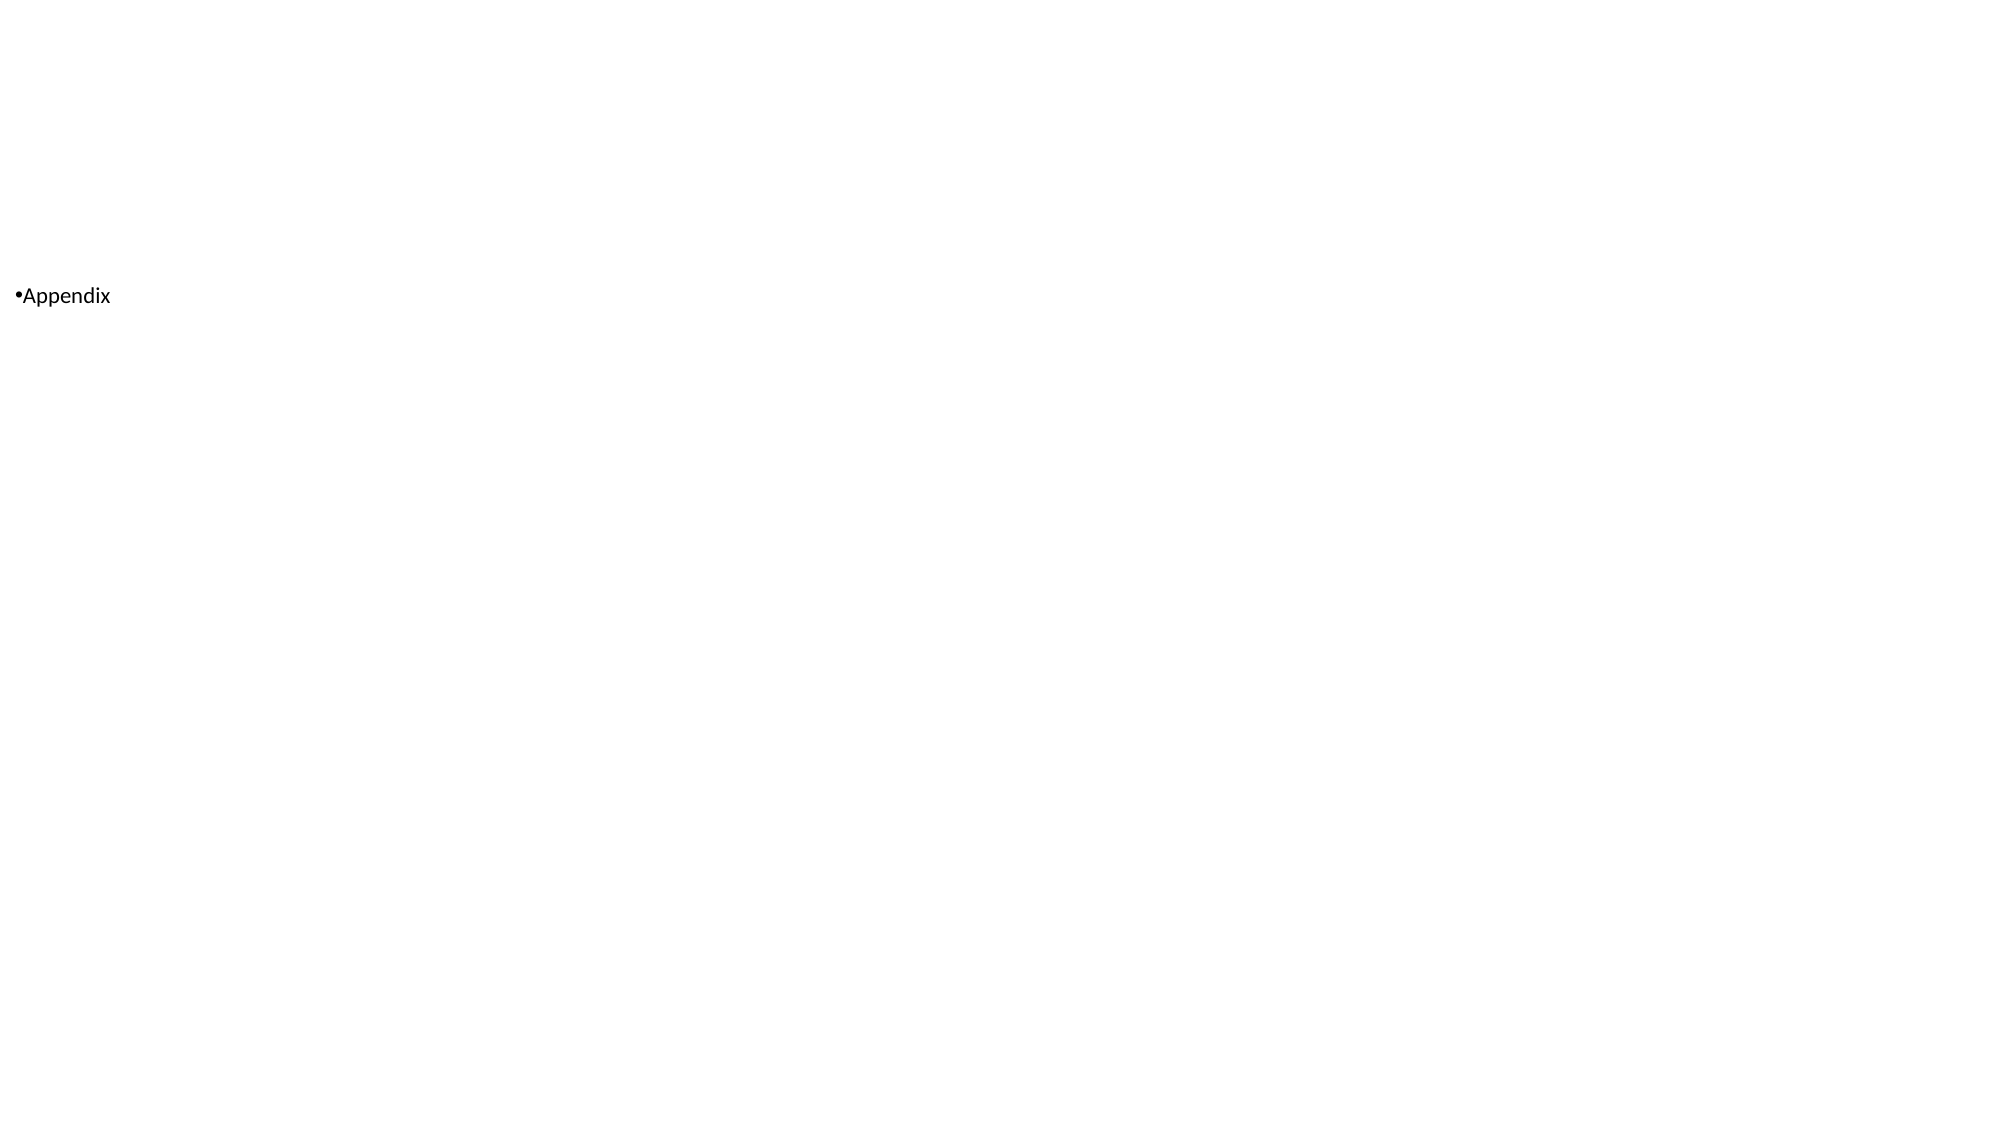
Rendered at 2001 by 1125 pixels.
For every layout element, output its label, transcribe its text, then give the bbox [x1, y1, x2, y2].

list Appendix [0, 276, 689, 423]
